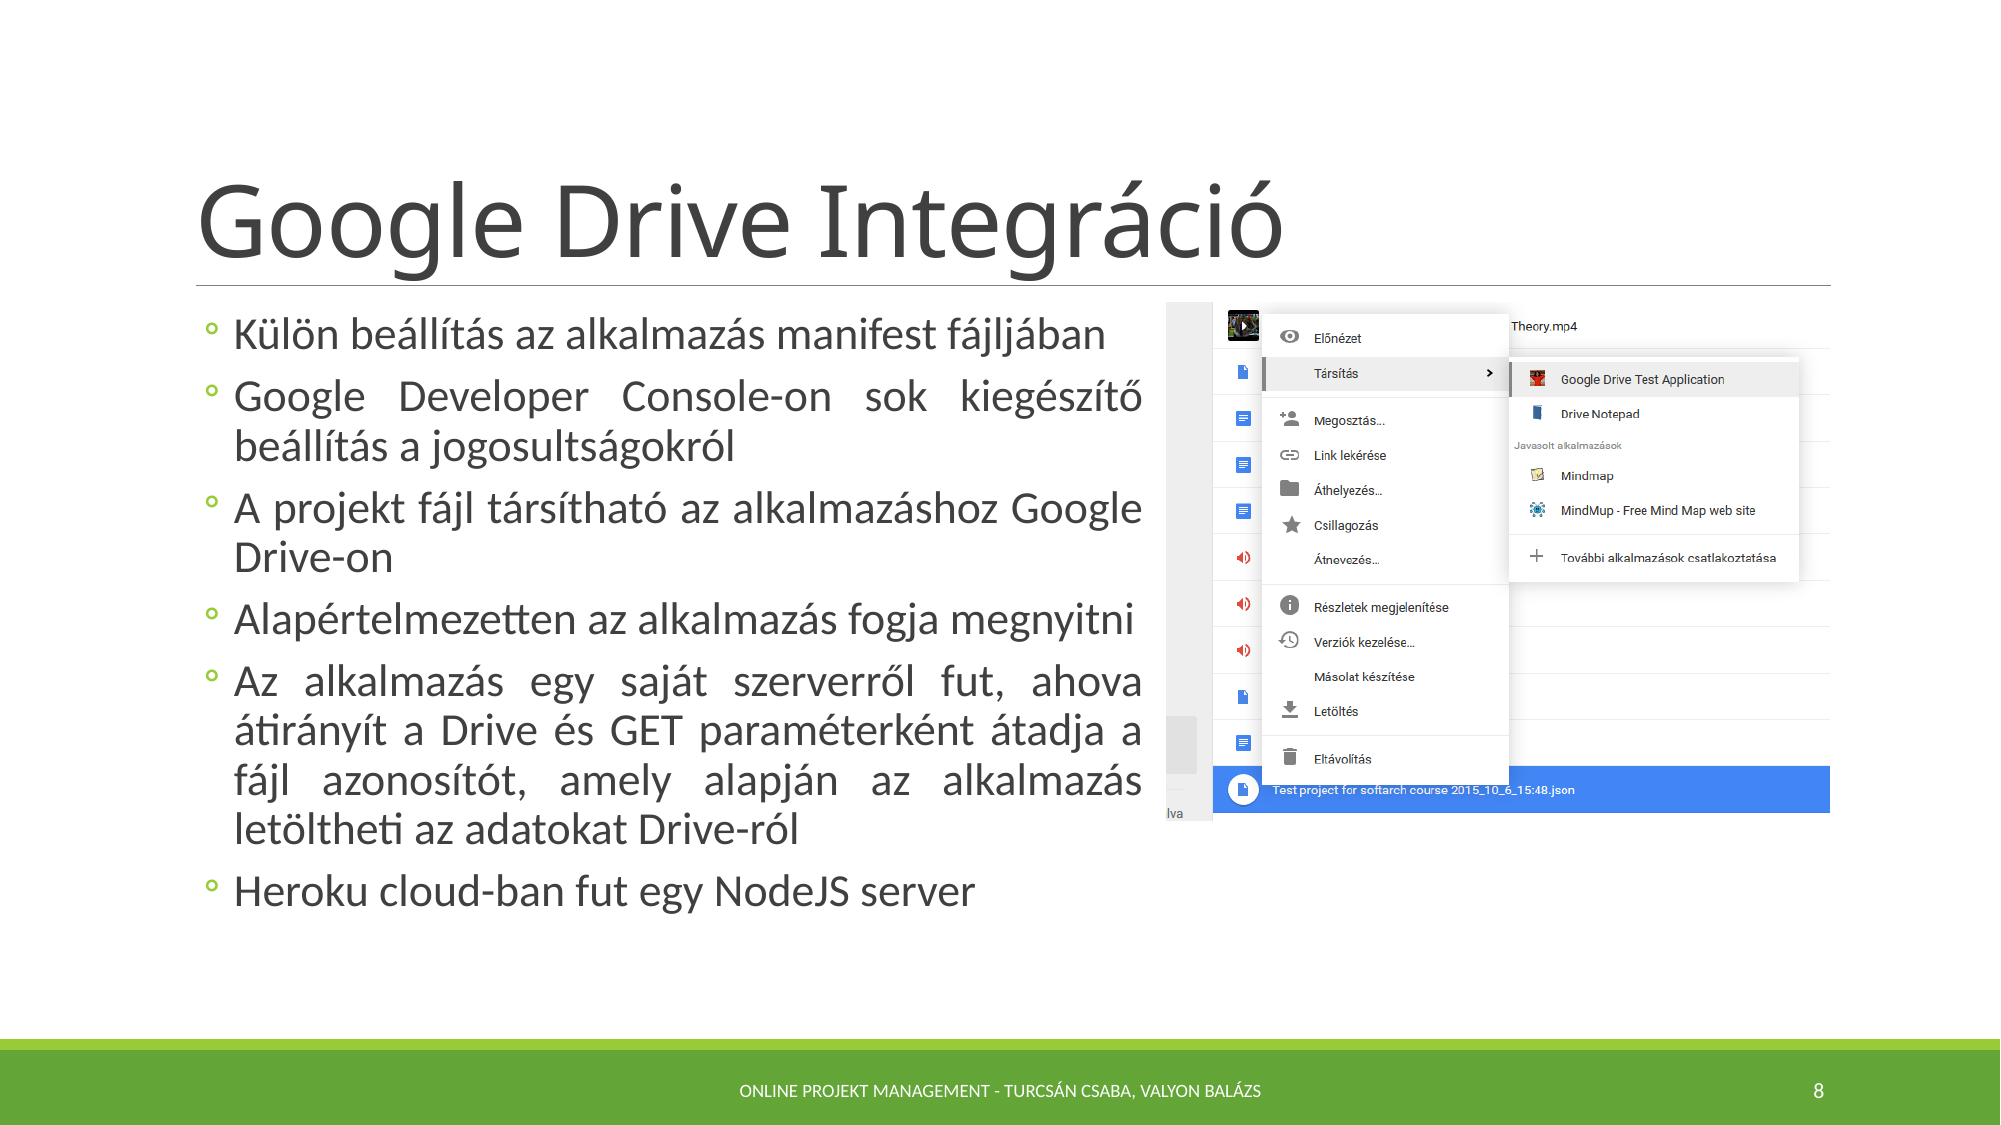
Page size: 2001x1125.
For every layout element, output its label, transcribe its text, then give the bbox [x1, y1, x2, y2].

slide_number 8 [1624, 1059, 1840, 1120]
footer Online Projekt Management - Turcsán Csaba, Valyon Balázs [604, 1059, 1396, 1120]
list Külön beállítás az alkalmazás manifest fájljában Google Developer Console-on sok kiegészítő beállítás a jogosultságokról A projekt fájl társítható az alkalmazáshoz Google Drive-on Alapértelmezetten az alkalmazás fogja megnyitni Az alkalmazás egy saját szerverről fut, ahova átirányít a Drive és GET paraméterként átadja a fájl azonosítót, amely alapján az alkalmazás letöltheti az adatokat Drive-ról Heroku cloud-ban fut egy NodeJS server [170, 302, 1144, 963]
title Google Drive Integráció [180, 47, 1830, 285]
picture [1165, 302, 1831, 821]
